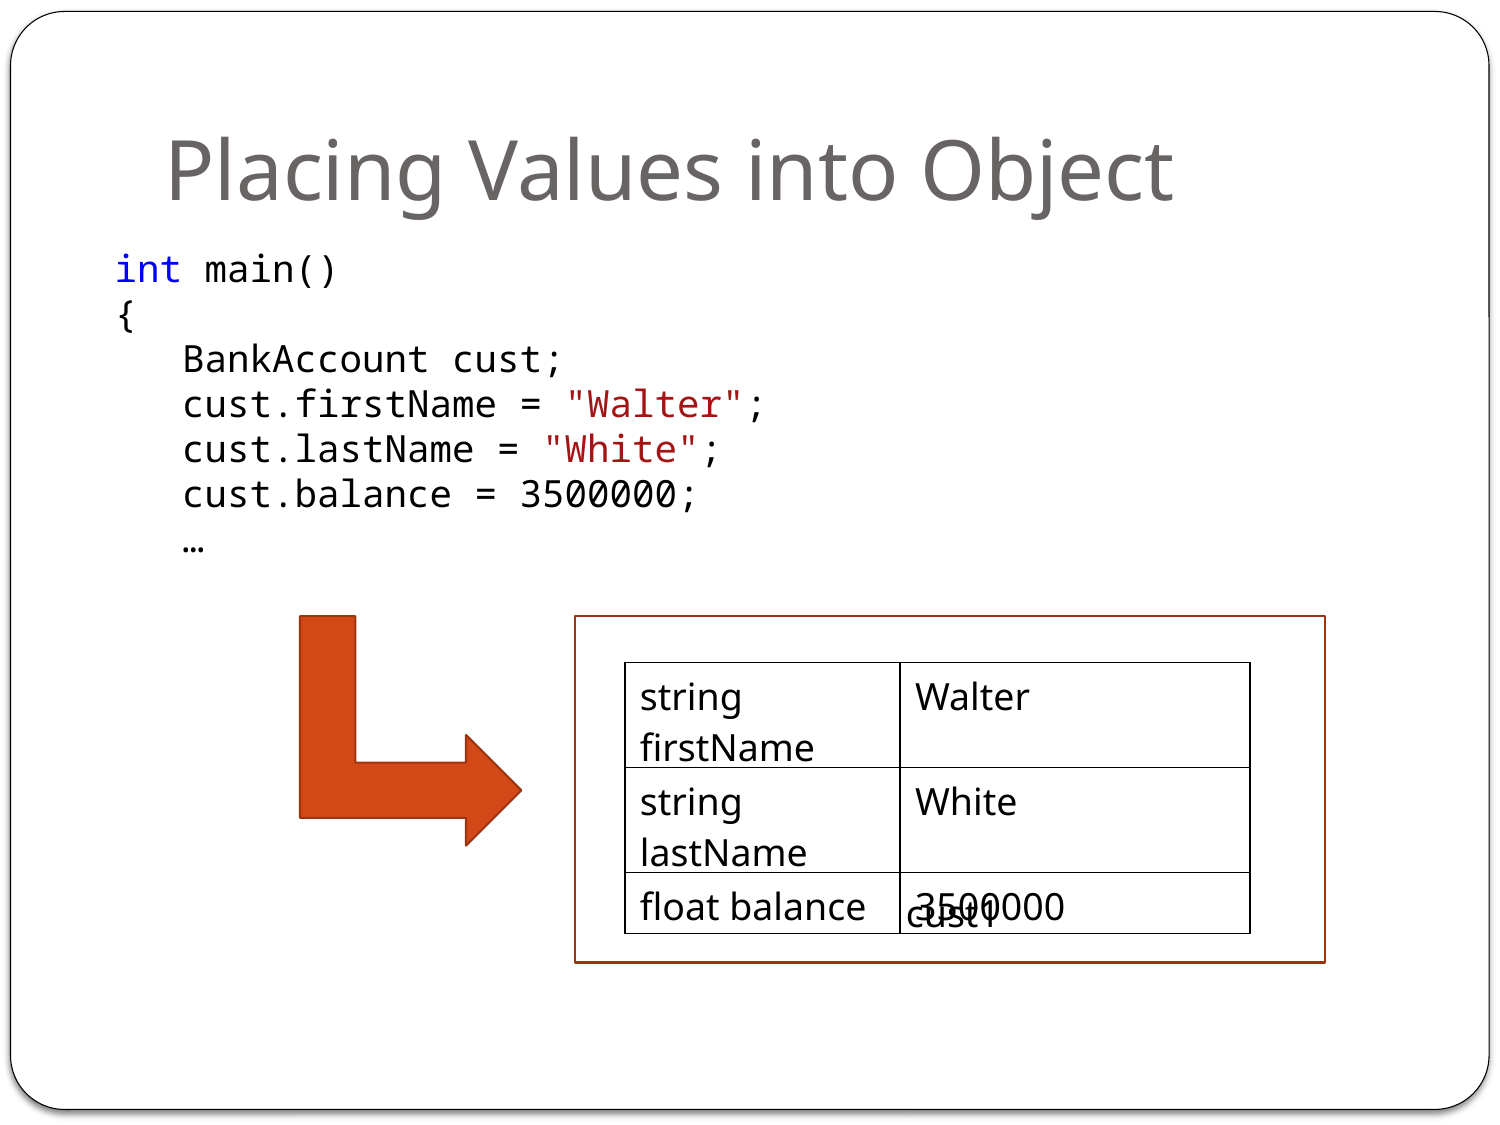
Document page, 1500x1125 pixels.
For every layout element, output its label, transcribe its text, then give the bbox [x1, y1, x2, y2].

title Placing Values into Object [150, 45, 1425, 233]
text_box [298, 615, 523, 847]
text_box [574, 615, 1326, 964]
text_box int main() { BankAccount cust; cust.firstName = "Walter"; cust.lastName = "White"; cust.balance = 3500000; … [99, 237, 1000, 613]
text_box cust1 [891, 882, 1015, 942]
